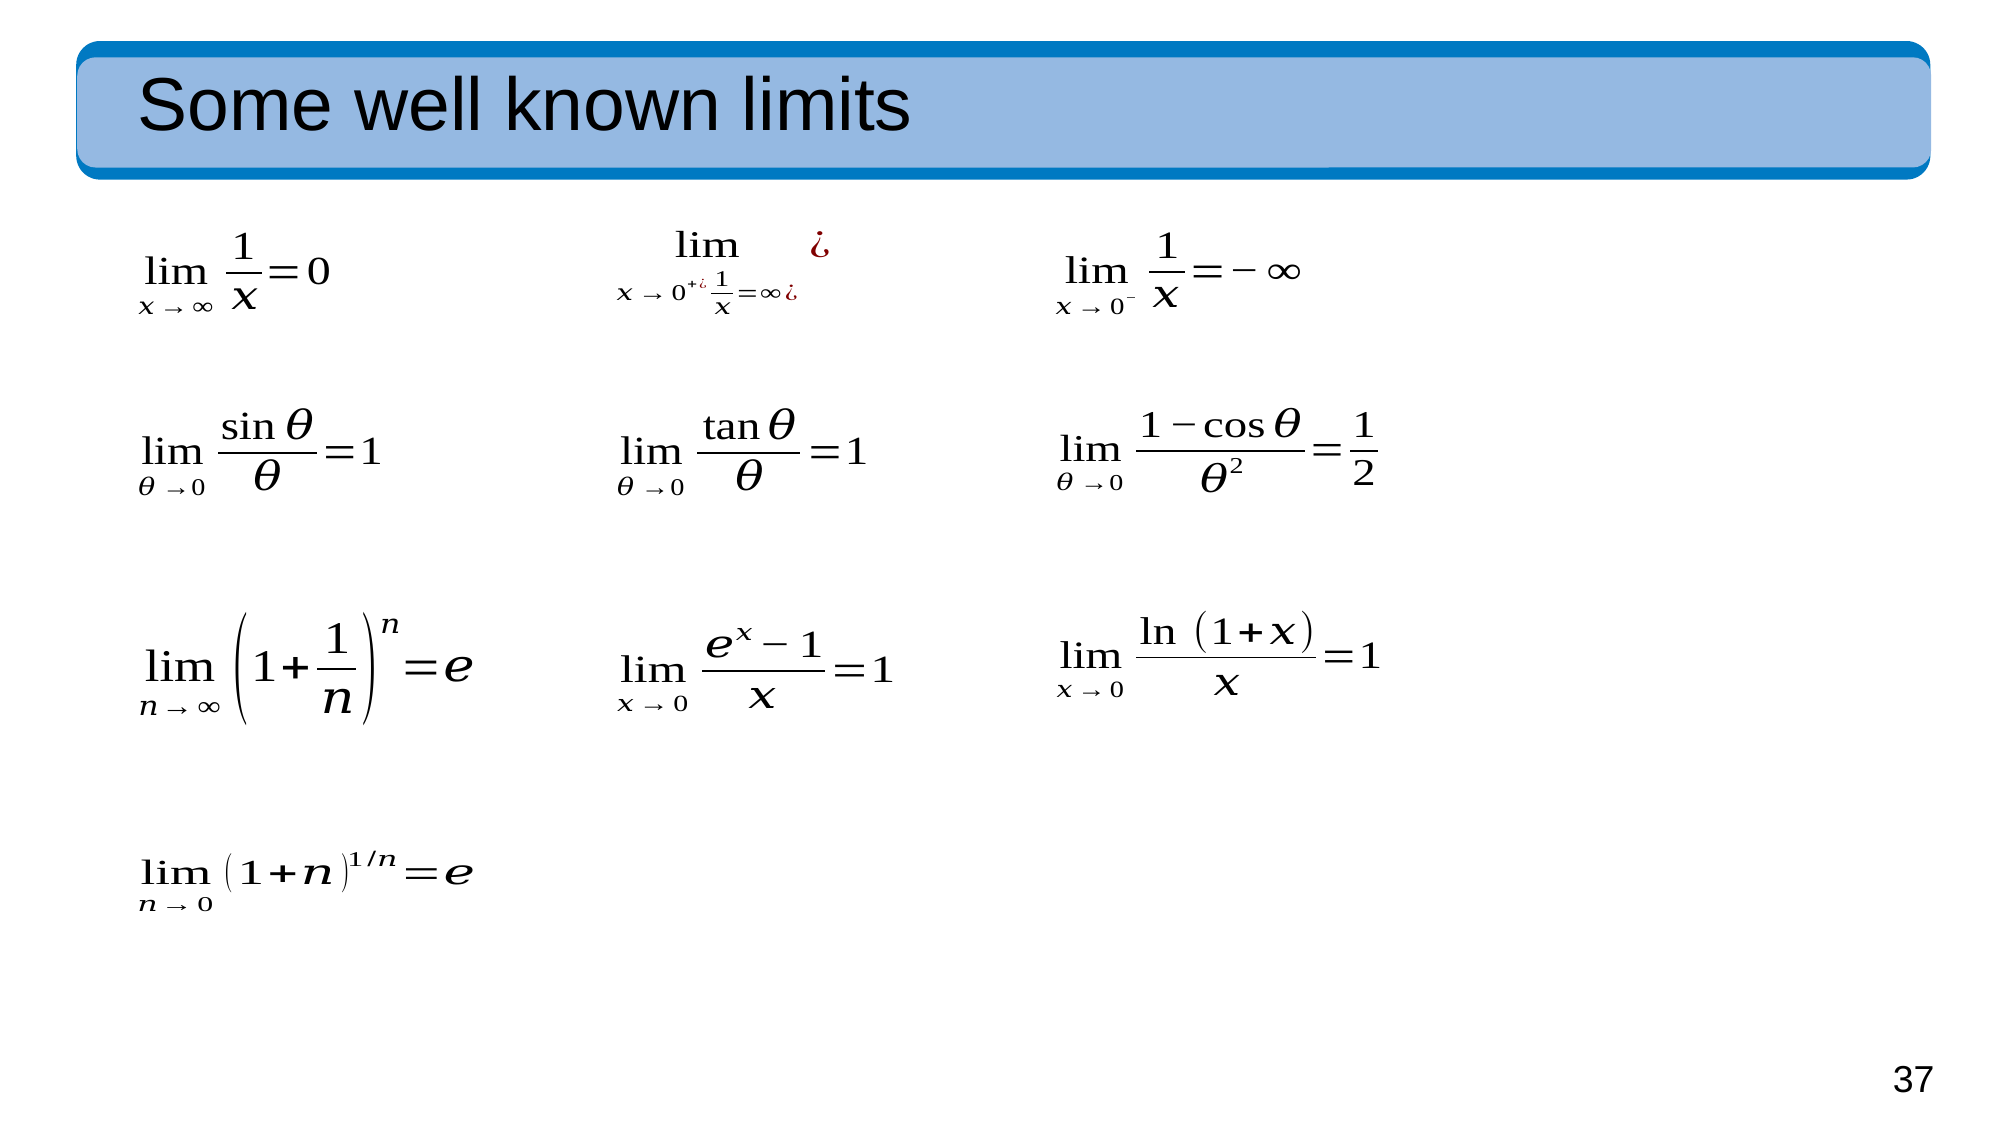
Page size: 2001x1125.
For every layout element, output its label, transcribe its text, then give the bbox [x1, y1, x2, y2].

title Some well known limits [137, 65, 1863, 176]
